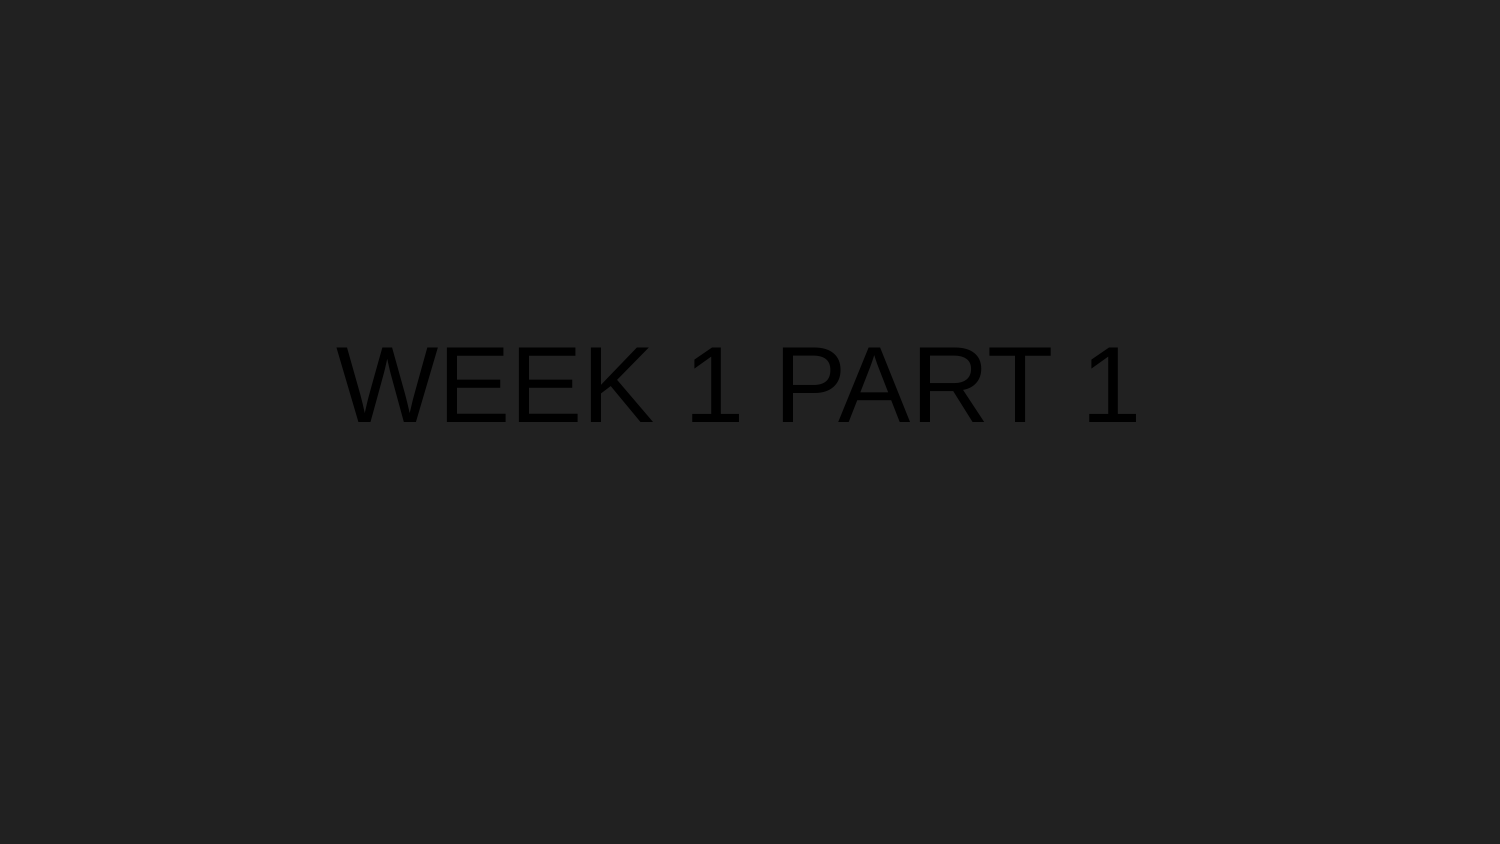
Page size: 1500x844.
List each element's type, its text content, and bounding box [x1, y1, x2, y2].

title WEEK 1 PART 1 [51, 122, 1449, 459]
